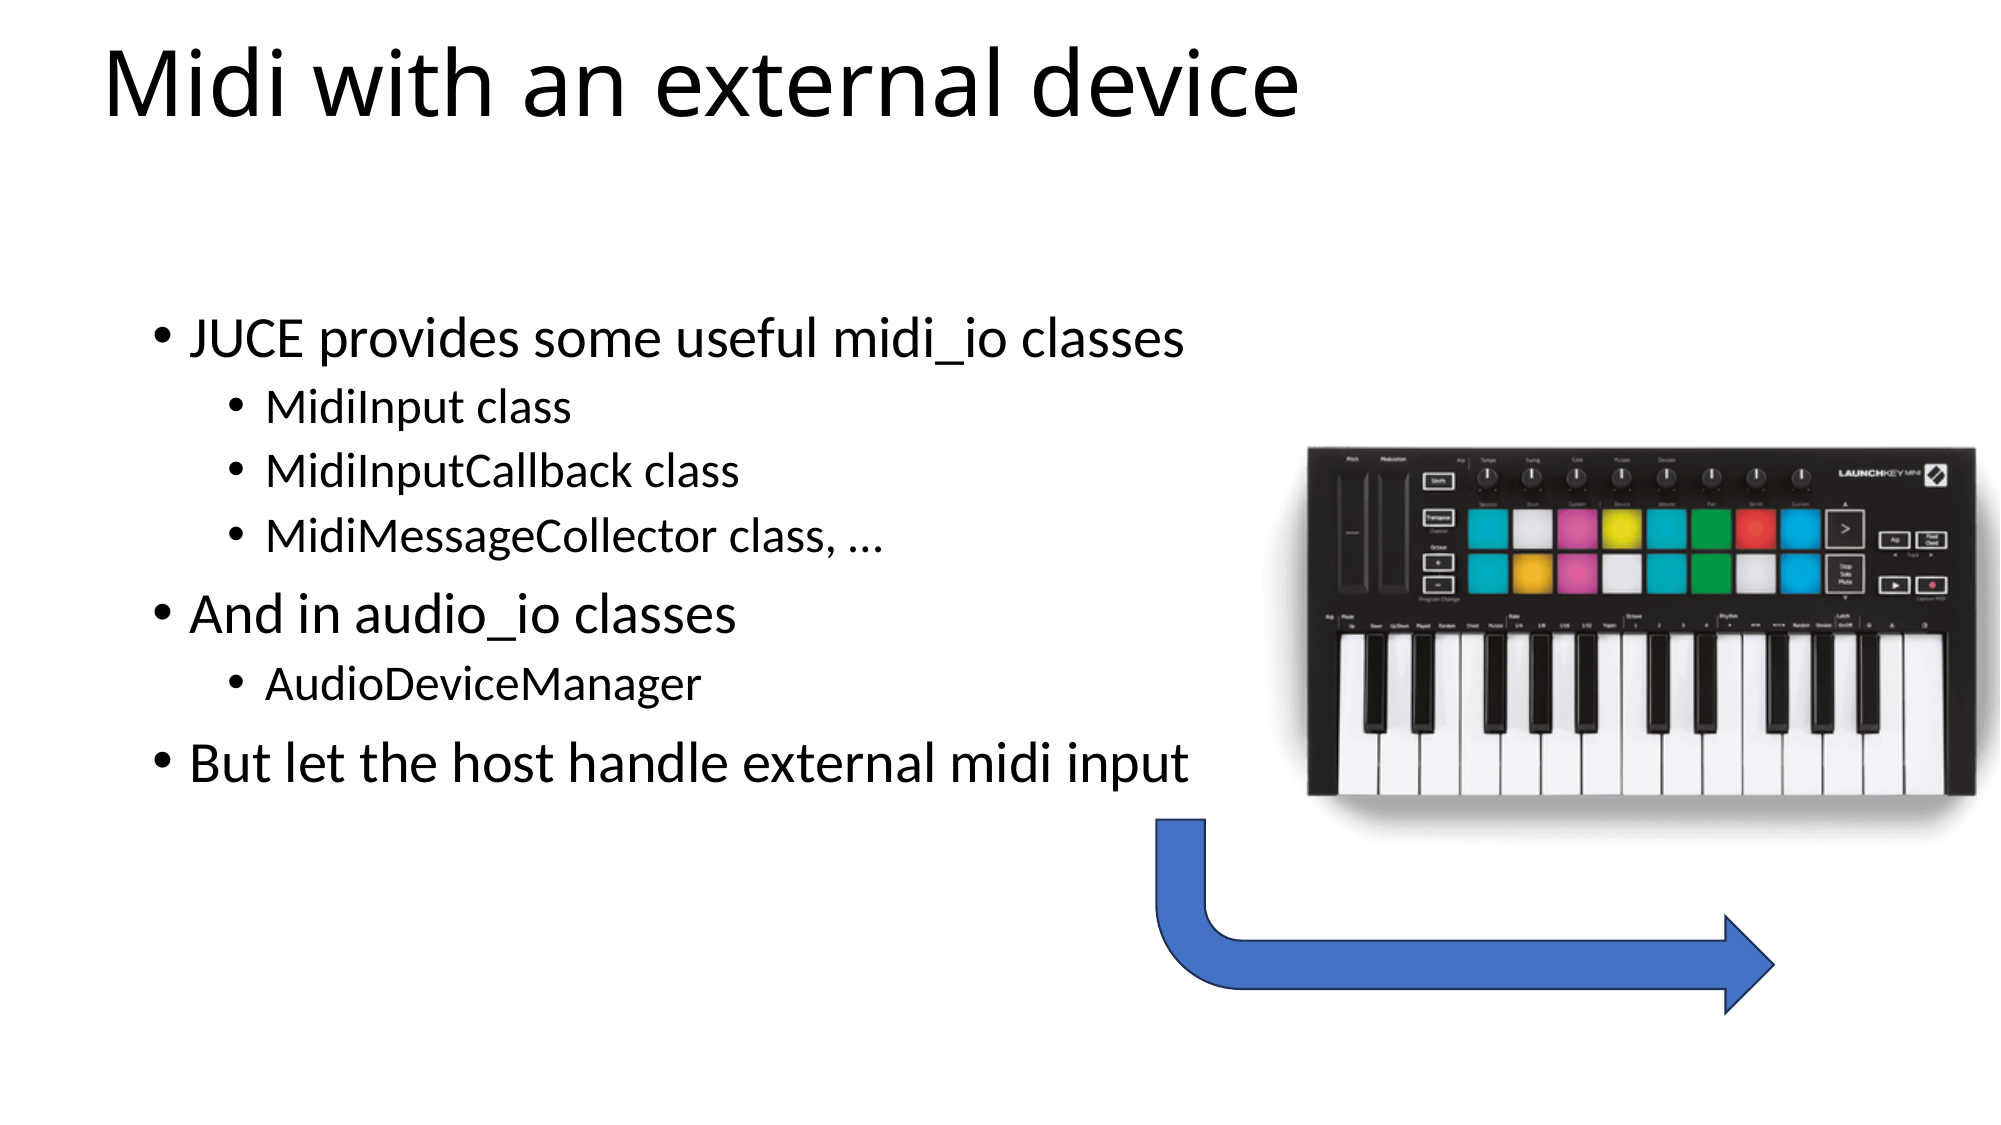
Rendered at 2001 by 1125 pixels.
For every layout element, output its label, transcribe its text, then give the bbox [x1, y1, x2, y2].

title Midi with an external device [86, 0, 1848, 174]
list JUCE provides some useful midi_io classes MidiInput class MidiInputCallback class MidiMessageCollector class, … And in audio_io classes AudioDeviceManager But let the host handle external midi input [137, 299, 1251, 1014]
text_box [1155, 818, 1251, 991]
picture [1251, 231, 2000, 1014]
